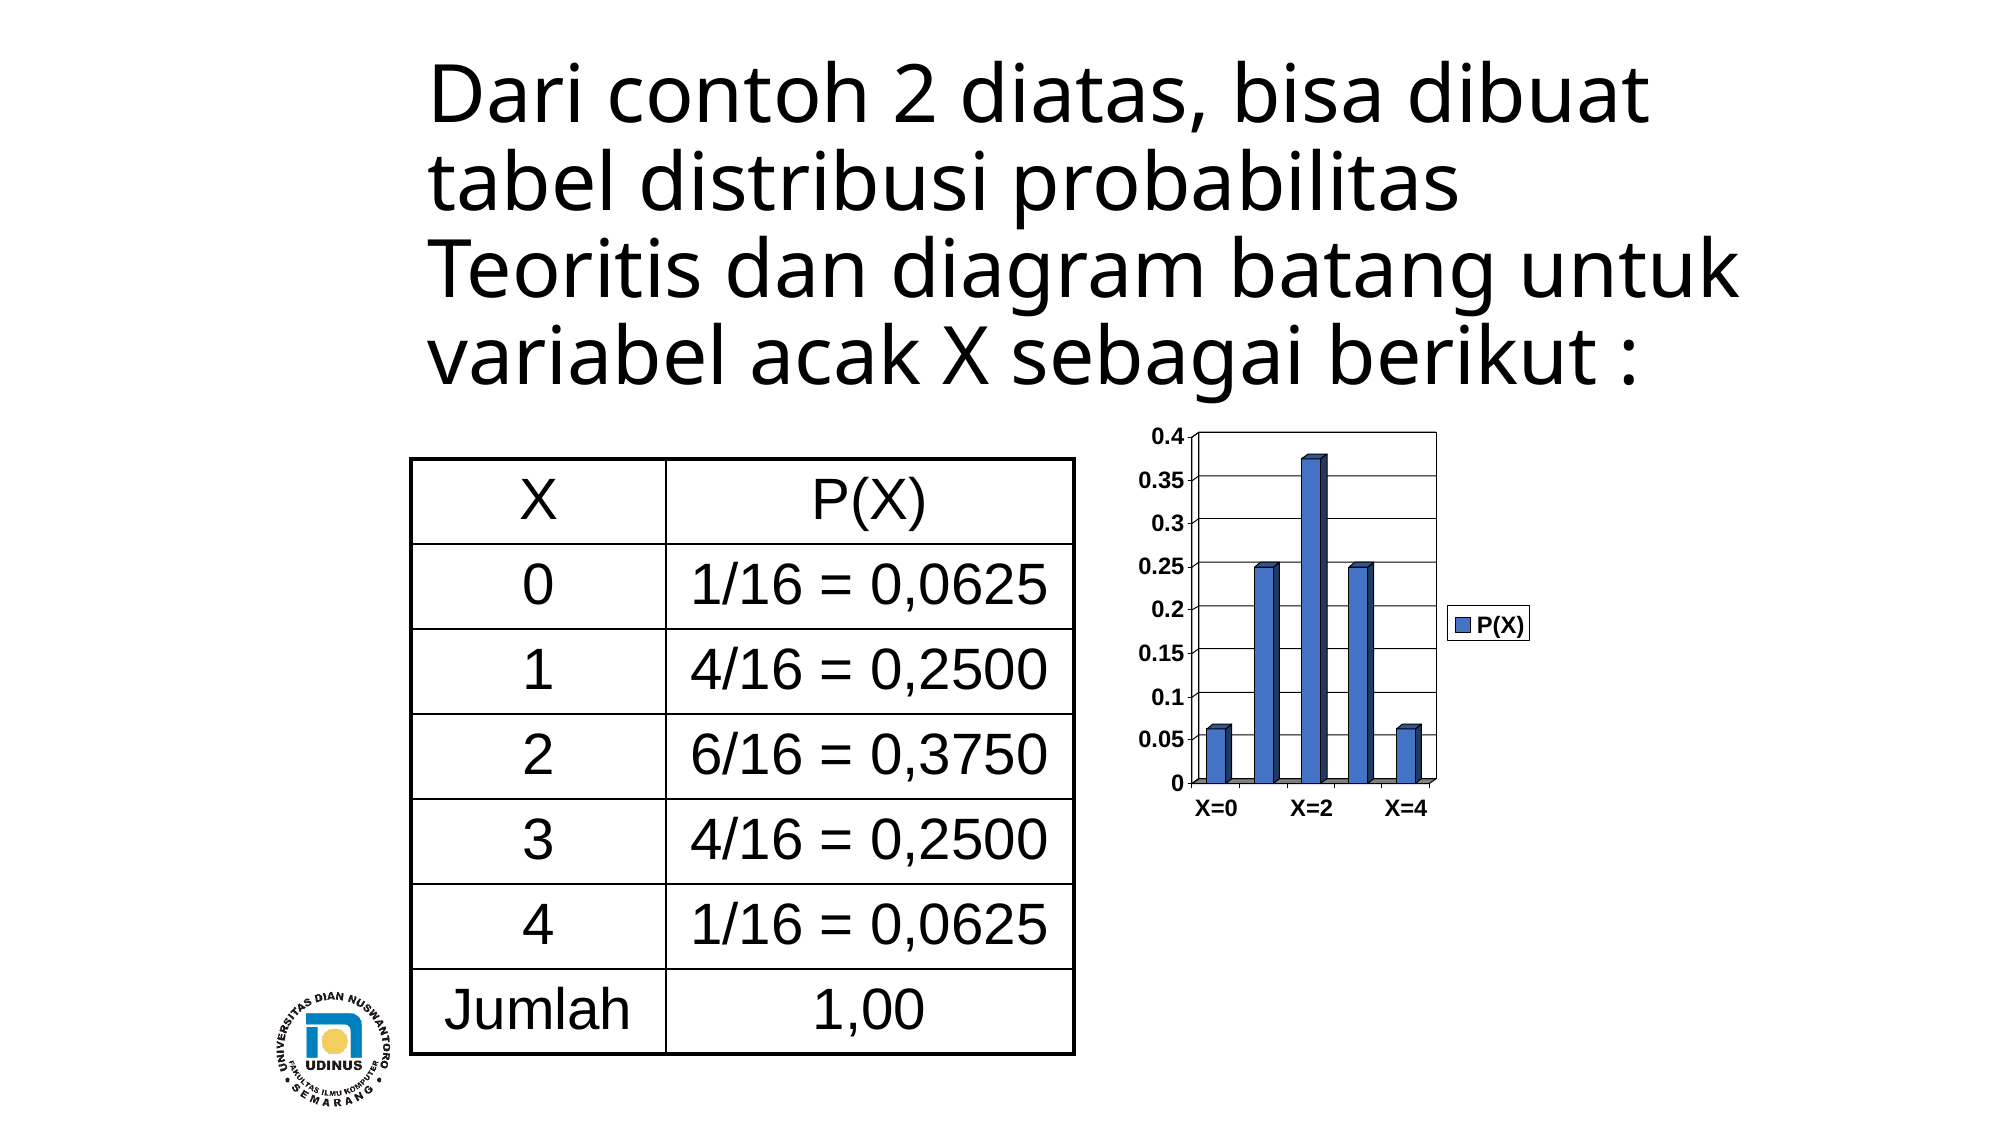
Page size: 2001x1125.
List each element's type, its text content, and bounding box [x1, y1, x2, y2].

picture [246, 987, 420, 1111]
table_cell 4/16 = 0,2500 [667, 800, 1072, 883]
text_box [1118, 387, 1750, 1097]
table_cell 3 [413, 800, 665, 883]
table_header P(X) [667, 461, 1072, 543]
table_header X [413, 461, 665, 543]
table_cell 1,00 [667, 970, 1072, 1052]
table_cell 2 [413, 715, 665, 798]
table_cell Jumlah [413, 970, 665, 1052]
title Dari contoh 2 diatas, bisa dibuat tabel distribusi probabilitas Teoritis dan diagram batang untuk variabel acak X sebagai berikut : [412, 37, 1763, 418]
table_cell 0 [413, 545, 665, 628]
table_cell 4/16 = 0,2500 [667, 630, 1072, 713]
table_cell 6/16 = 0,3750 [667, 715, 1072, 798]
table_cell 1/16 = 0,0625 [667, 885, 1072, 968]
table_cell 1 [413, 630, 665, 713]
table_cell 1/16 = 0,0625 [667, 545, 1072, 628]
table_cell 4 [413, 885, 665, 968]
